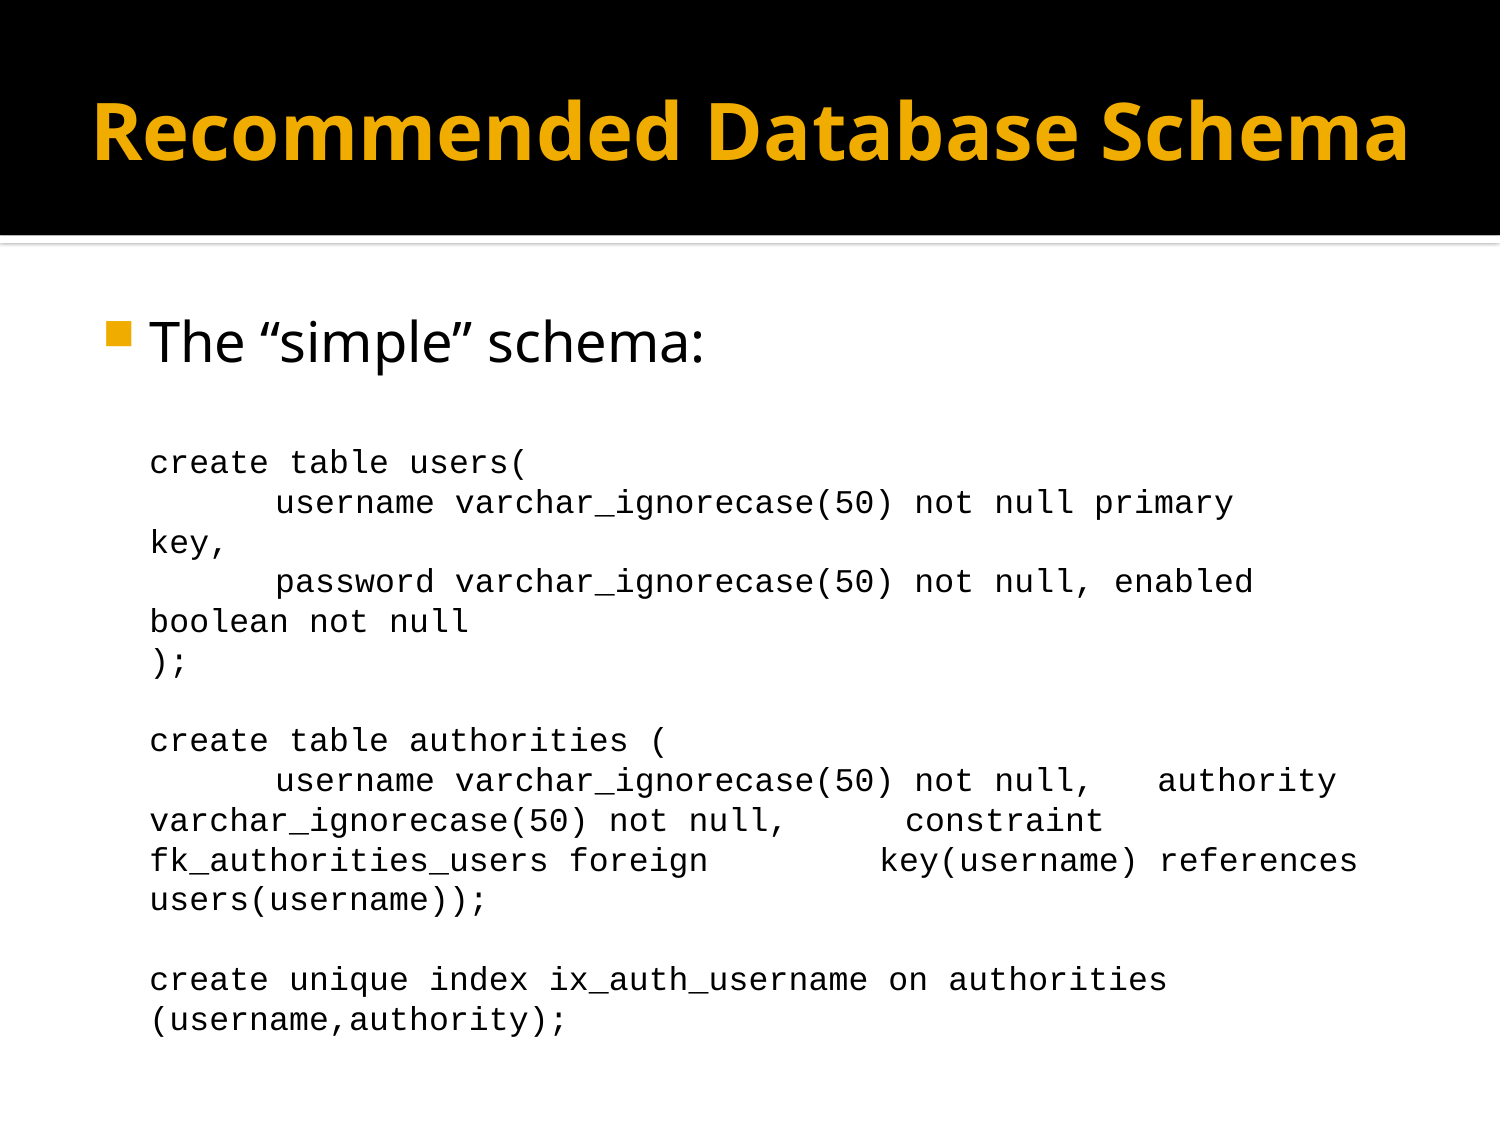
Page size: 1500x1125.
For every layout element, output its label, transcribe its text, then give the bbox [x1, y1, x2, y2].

title Recommended Database Schema [75, 25, 1425, 231]
list The “simple” schema: create table users( username varchar_ignorecase(50) not null primary key, password varchar_ignorecase(50) not null, enabled boolean not null ); create table authorities ( username varchar_ignorecase(50) not null, authority varchar_ignorecase(50) not null, constraint fk_authorities_users foreign key(username) references users(username)); create unique index ix_auth_username on authorities (username,authority); [75, 291, 1425, 1050]
